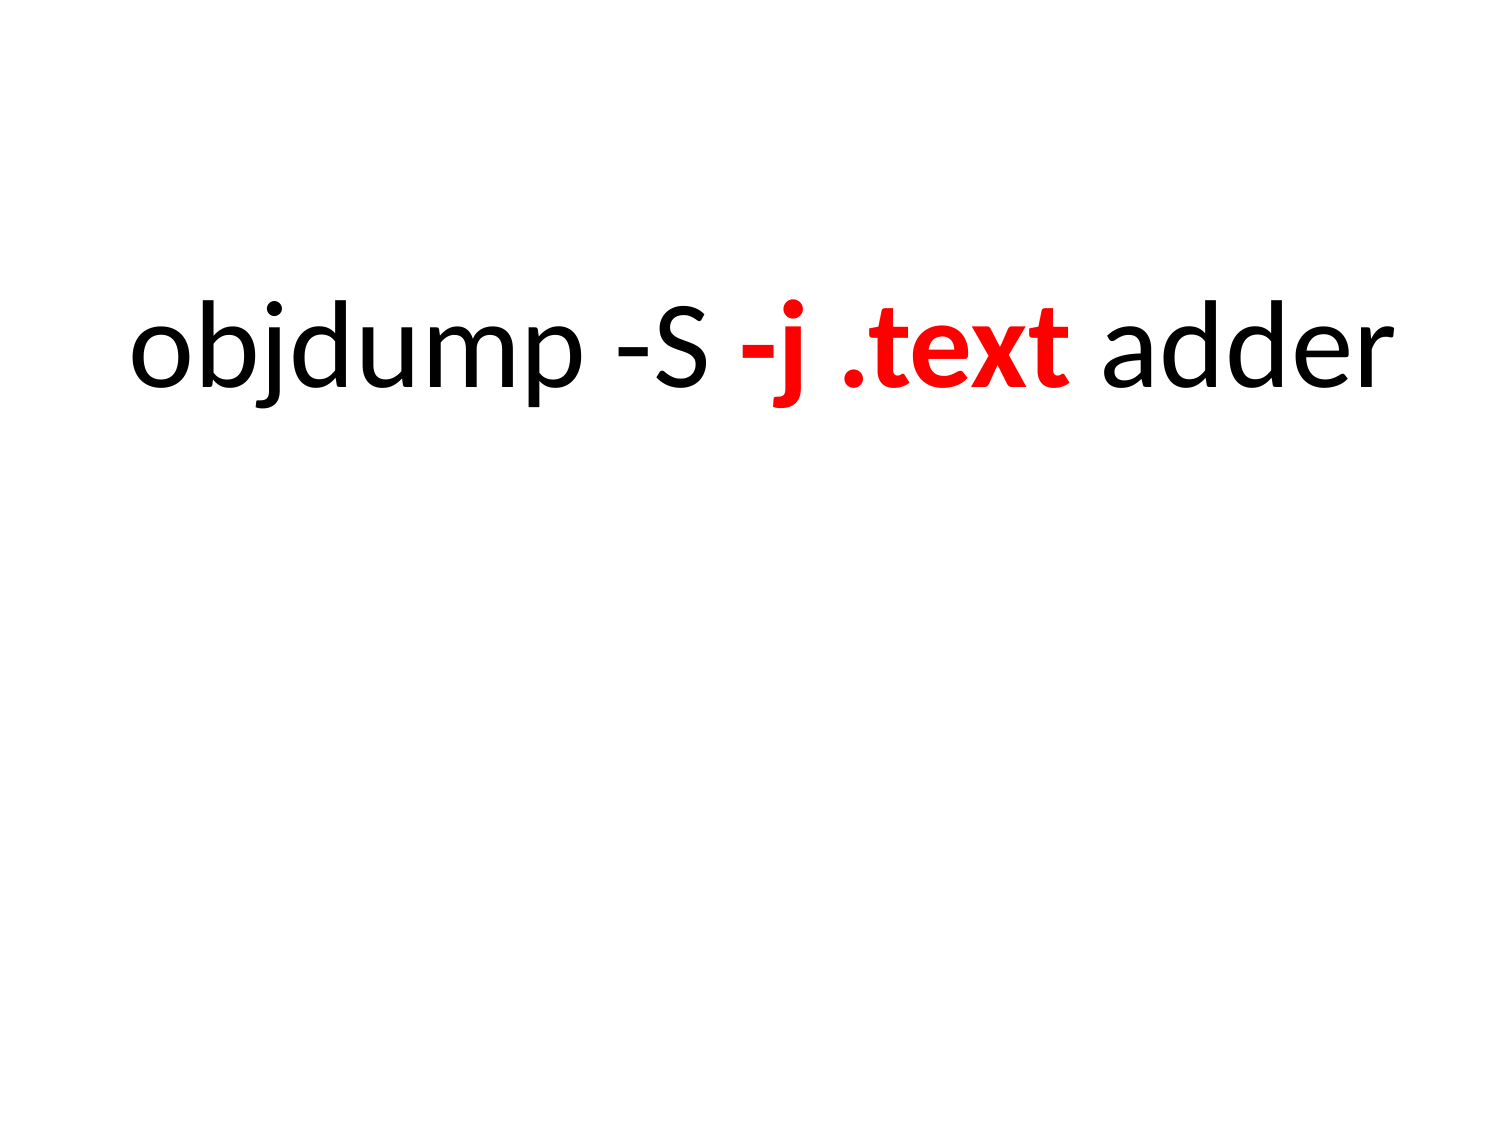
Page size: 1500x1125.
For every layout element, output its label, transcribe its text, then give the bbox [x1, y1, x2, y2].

text_box objdump -S -j .text adder [113, 255, 1412, 421]
